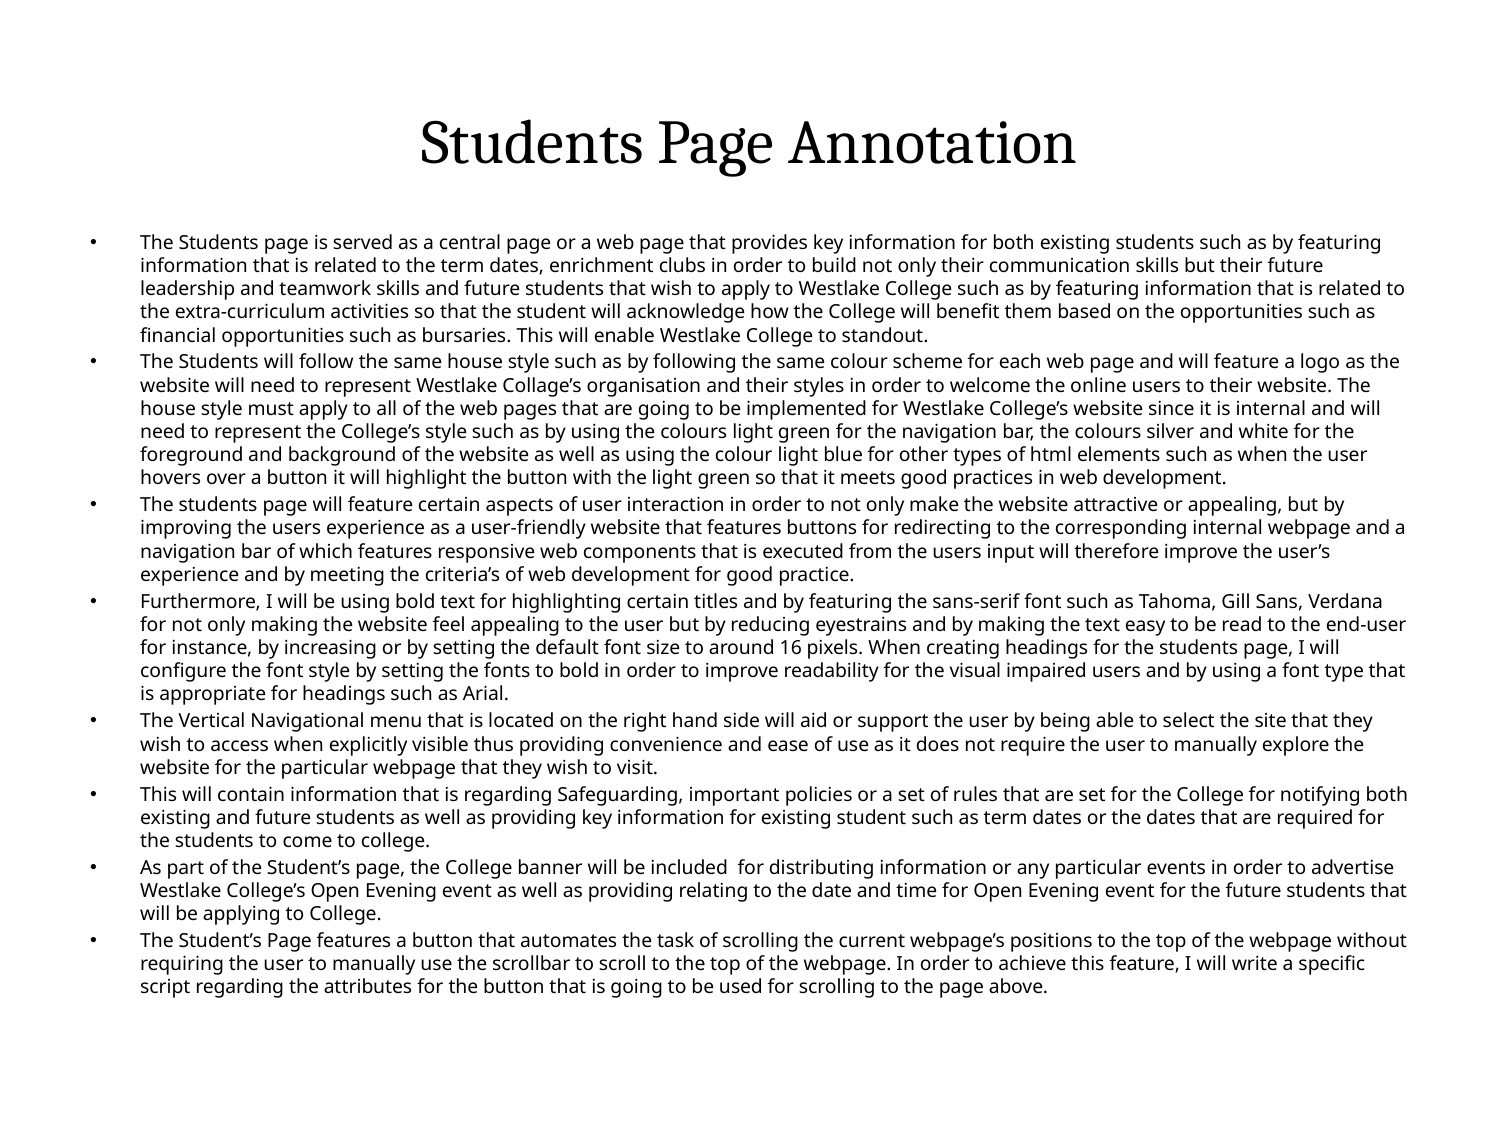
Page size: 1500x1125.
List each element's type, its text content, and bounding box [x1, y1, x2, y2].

list The Students page is served as a central page or a web page that provides key information for both existing students such as by featuring information that is related to the term dates, enrichment clubs in order to build not only their communication skills but their future leadership and teamwork skills and future students that wish to apply to Westlake College such as by featuring information that is related to the extra-curriculum activities so that the student will acknowledge how the College will benefit them based on the opportunities such as financial opportunities such as bursaries. This will enable Westlake College to standout. The Students will follow the same house style such as by following the same colour scheme for each web page and will feature a logo as the website will need to represent Westlake Collage’s organisation and their styles in order to welcome the online users to their website. The house style must apply to all of the web pages that are going to be implemented for Westlake College’s website since it is internal and will need to represent the College’s style such as by using the colours light green for the navigation bar, the colours silver and white for the foreground and background of the website as well as using the colour light blue for other types of html elements such as when the user hovers over a button it will highlight the button with the light green so that it meets good practices in web development. The students page will feature certain aspects of user interaction in order to not only make the website attractive or appealing, but by improving the users experience as a user-friendly website that features buttons for redirecting to the corresponding internal webpage and a navigation bar of which features responsive web components that is executed from the users input will therefore improve the user’s experience and by meeting the criteria’s of web development for good practice. Furthermore, I will be using bold text for highlighting certain titles and by featuring the sans-serif font such as Tahoma, Gill Sans, Verdana for not only making the website feel appealing to the user but by reducing eyestrains and by making the text easy to be read to the end-user for instance, by increasing or by setting the default font size to around 16 pixels. When creating headings for the students page, I will configure the font style by setting the fonts to bold in order to improve readability for the visual impaired users and by using a font type that is appropriate for headings such as Arial. The Vertical Navigational menu that is located on the right hand side will aid or support the user by being able to select the site that they wish to access when explicitly visible thus providing convenience and ease of use as it does not require the user to manually explore the website for the particular webpage that they wish to visit. This will contain information that is regarding Safeguarding, important policies or a set of rules that are set for the College for notifying both existing and future students as well as providing key information for existing student such as term dates or the dates that are required for the students to come to college. As part of the Student’s page, the College banner will be included for distributing information or any particular events in order to advertise Westlake College’s Open Evening event as well as providing relating to the date and time for Open Evening event for the future students that will be applying to College. The Student’s Page features a button that automates the task of scrolling the current webpage’s positions to the top of the webpage without requiring the user to manually use the scrollbar to scroll to the top of the webpage. In order to achieve this feature, I will write a specific script regarding the attributes for the button that is going to be used for scrolling to the page above. [75, 222, 1425, 1043]
title Students Page Annotation [75, 45, 1425, 222]
